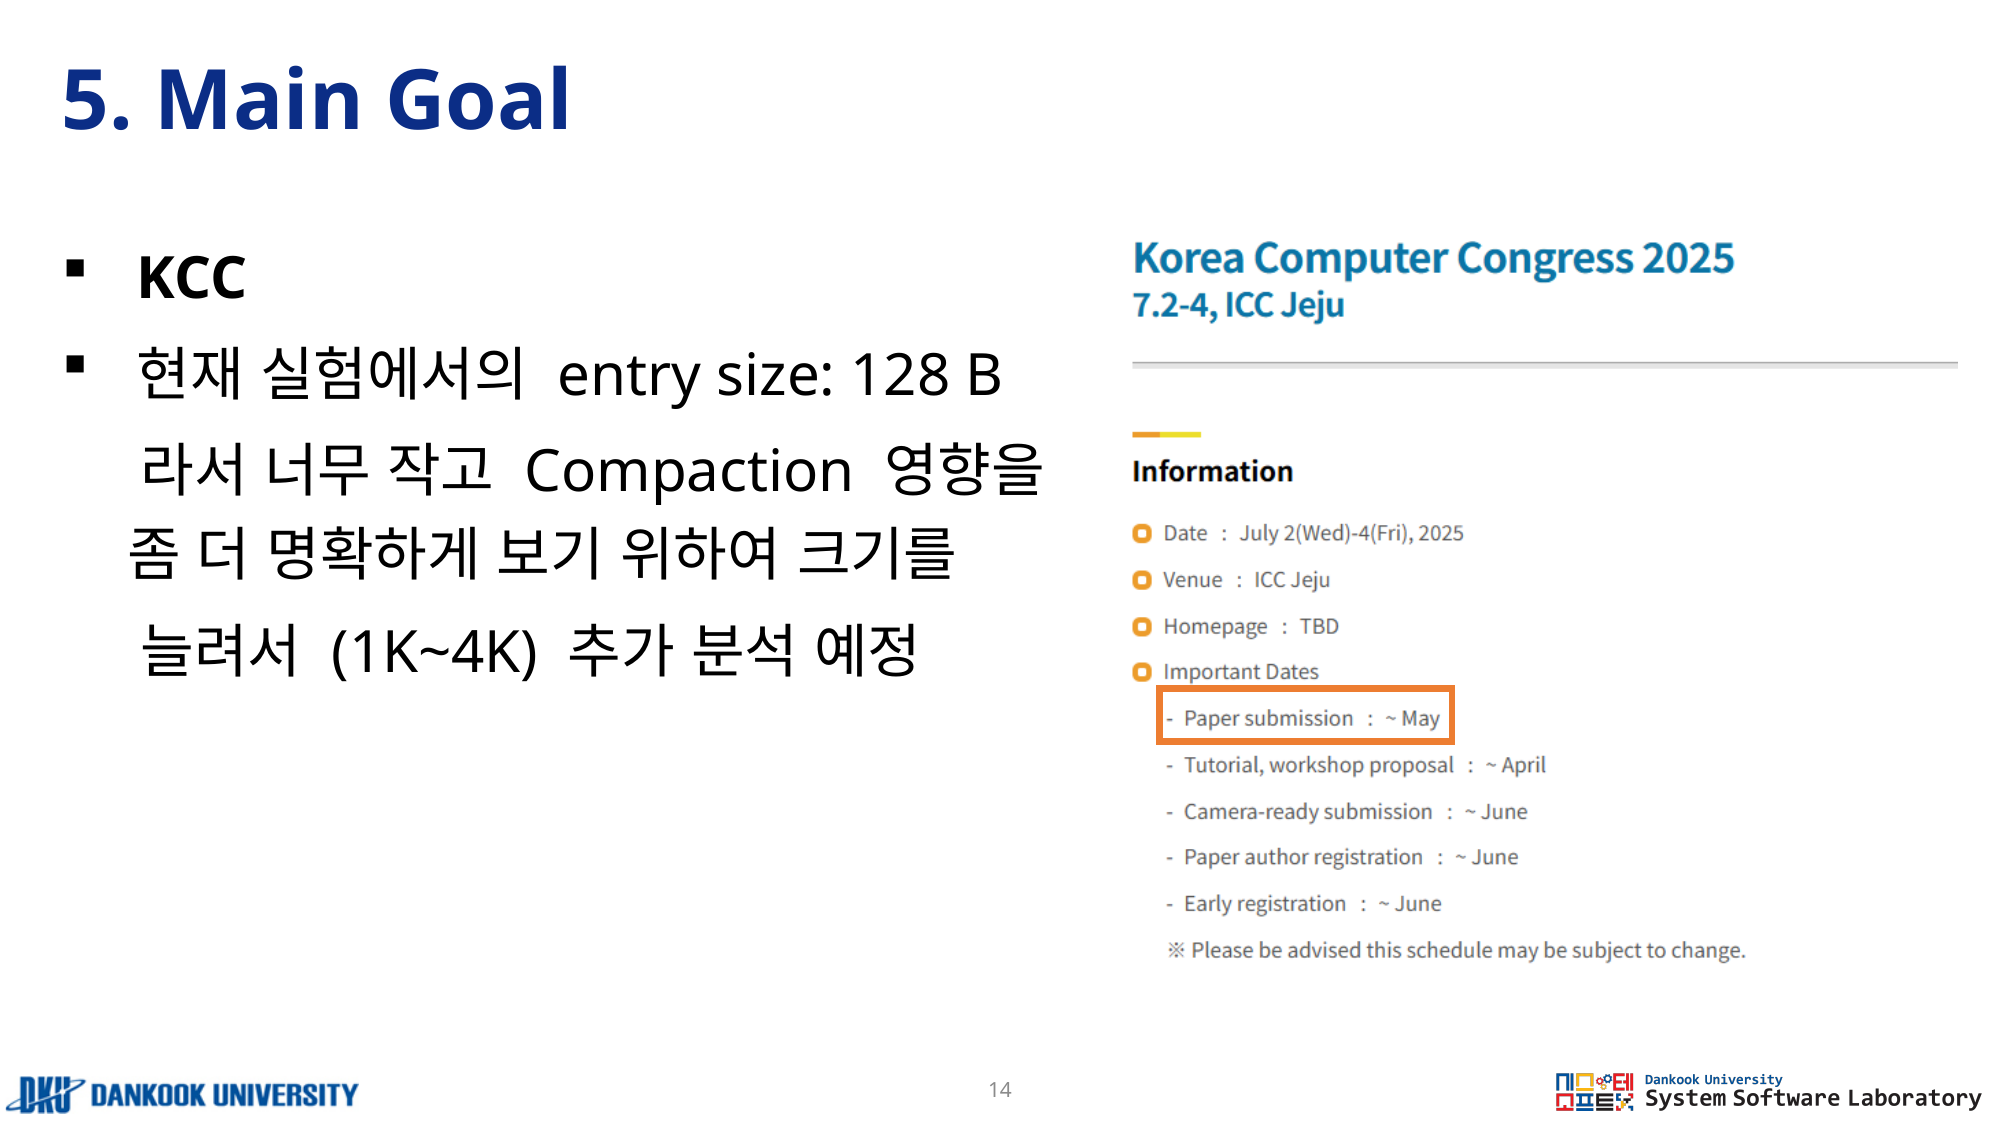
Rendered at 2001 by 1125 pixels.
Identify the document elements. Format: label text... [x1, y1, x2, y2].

slide_number 14 [774, 1067, 1225, 1116]
picture [5, 1076, 359, 1114]
list KCC 현재 실험에서의 entry size: 128 B 라서 너무 작고 Compaction 영향을 좀 더 명확하게 보기 위하여 크기를 늘려서 (1K~4K) 추가 분석 예정 [46, 219, 1945, 1050]
picture [1108, 218, 1958, 988]
title 5. Main Goal [46, 34, 1504, 171]
picture [1548, 1064, 2001, 1125]
